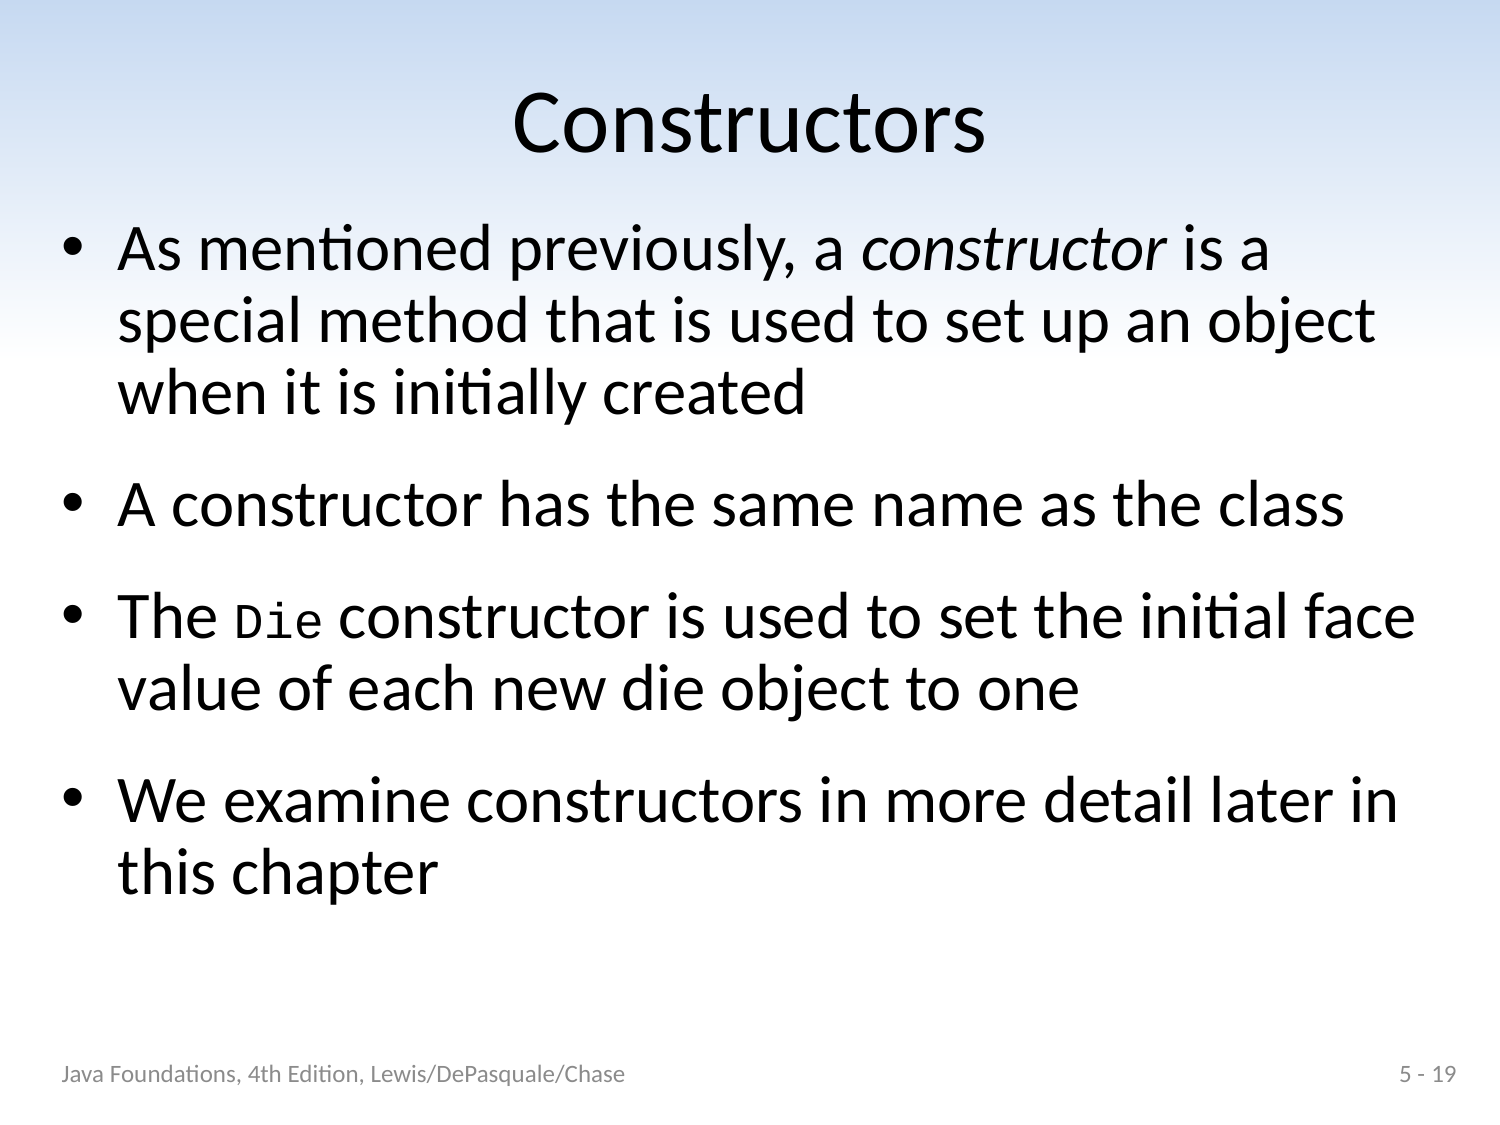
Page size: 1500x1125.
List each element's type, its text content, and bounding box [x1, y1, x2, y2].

footer Java Foundations, 4th Edition, Lewis/DePasquale/Chase [46, 1042, 1122, 1103]
list As mentioned previously, a constructor is a special method that is used to set up an object when it is initially created A constructor has the same name as the class The Die constructor is used to set the initial face value of each new die object to one We examine constructors in more detail later in this chapter [46, 205, 1473, 1043]
slide_number 5 - 19 [1122, 1042, 1472, 1103]
title Constructors [28, 45, 1473, 186]
